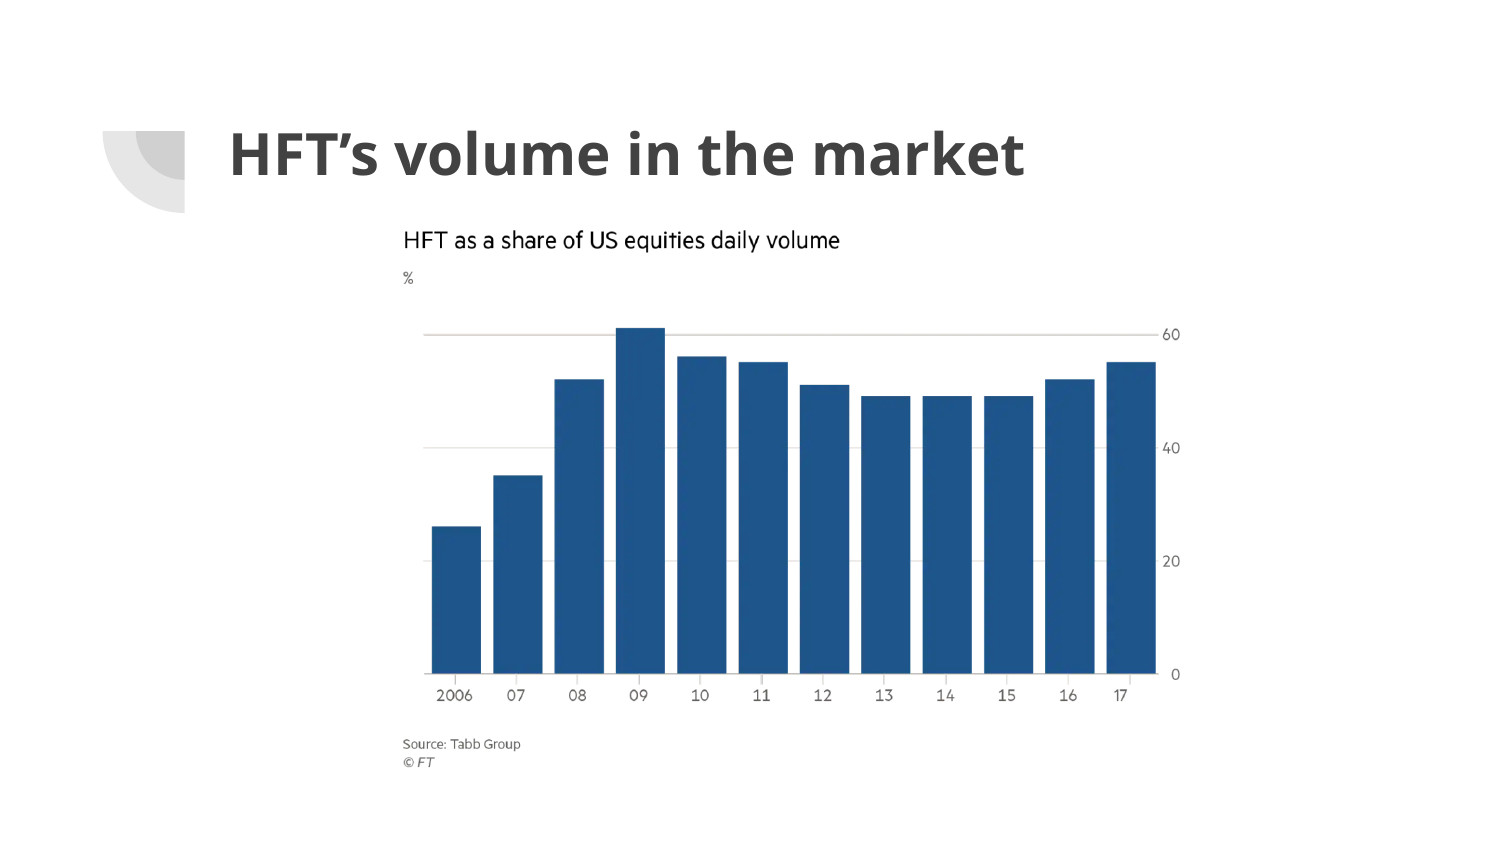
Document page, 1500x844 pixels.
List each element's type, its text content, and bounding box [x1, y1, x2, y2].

picture [400, 226, 1181, 769]
title HFT’s volume in the market [213, 98, 1368, 263]
